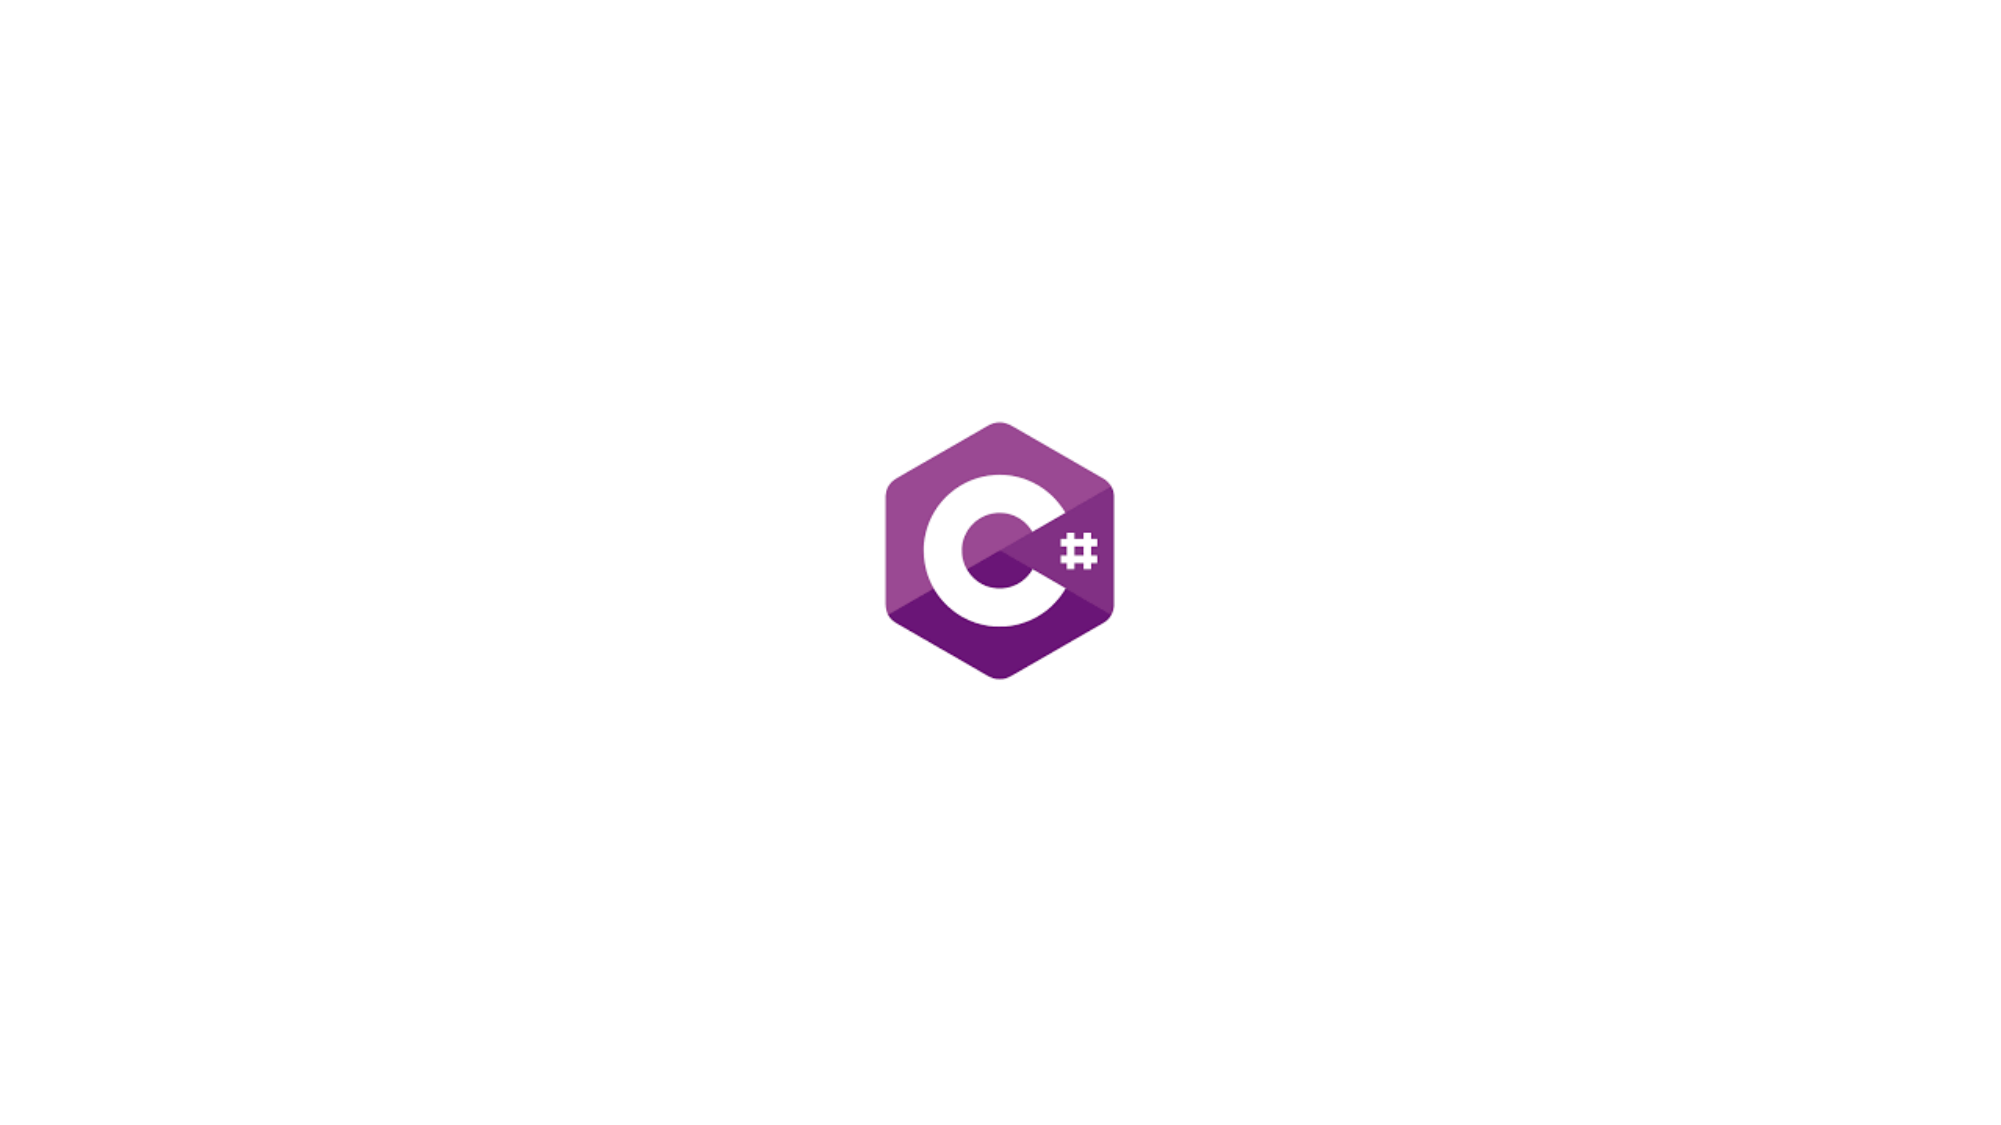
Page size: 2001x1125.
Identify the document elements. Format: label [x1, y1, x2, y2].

picture [824, 375, 1176, 727]
